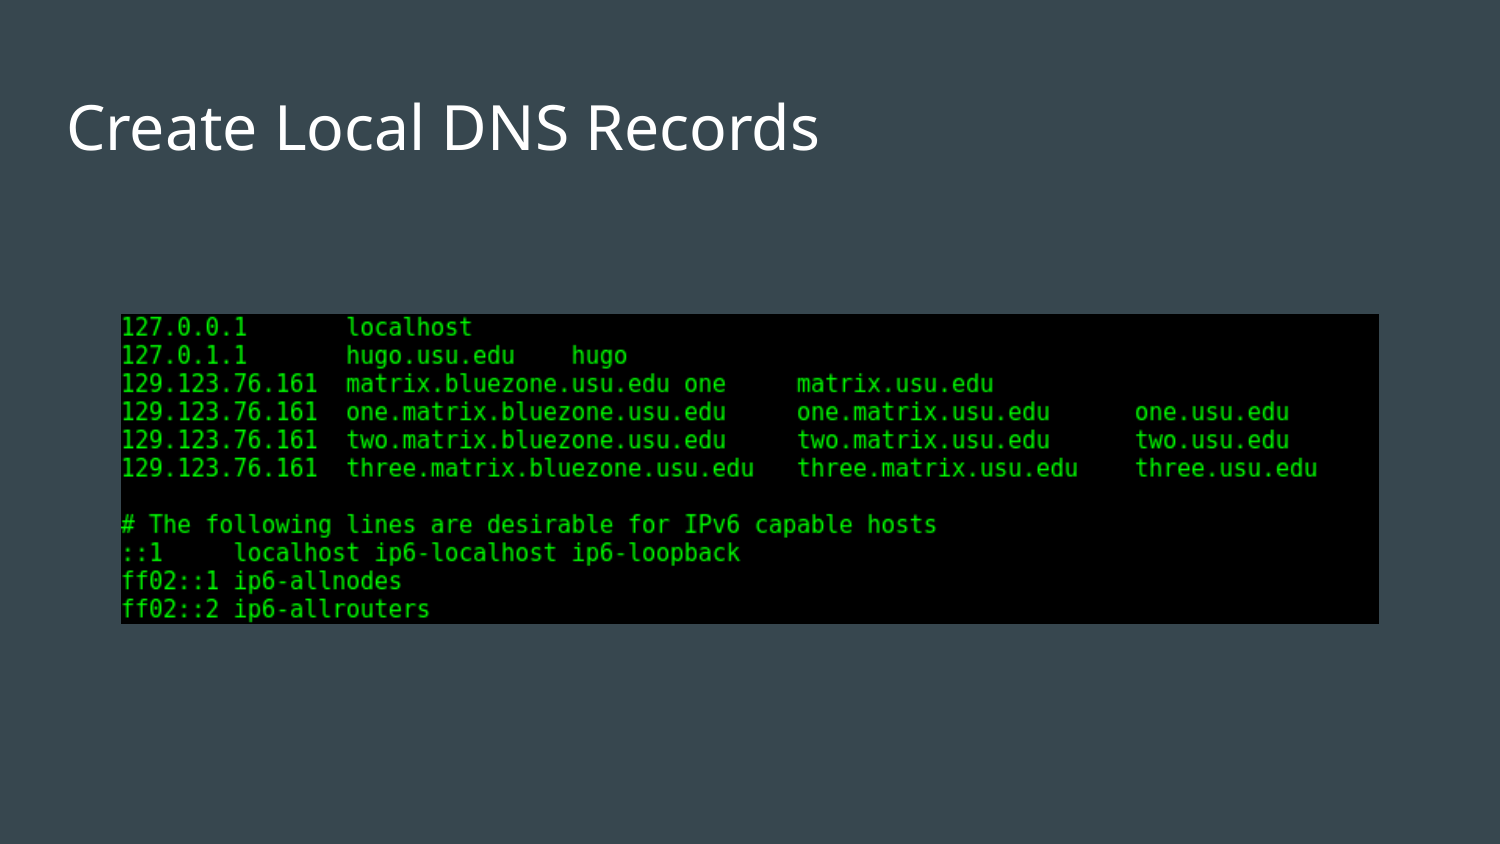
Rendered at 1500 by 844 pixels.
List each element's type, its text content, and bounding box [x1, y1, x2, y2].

title Create Local DNS Records [51, 72, 1449, 167]
picture [121, 314, 1379, 625]
